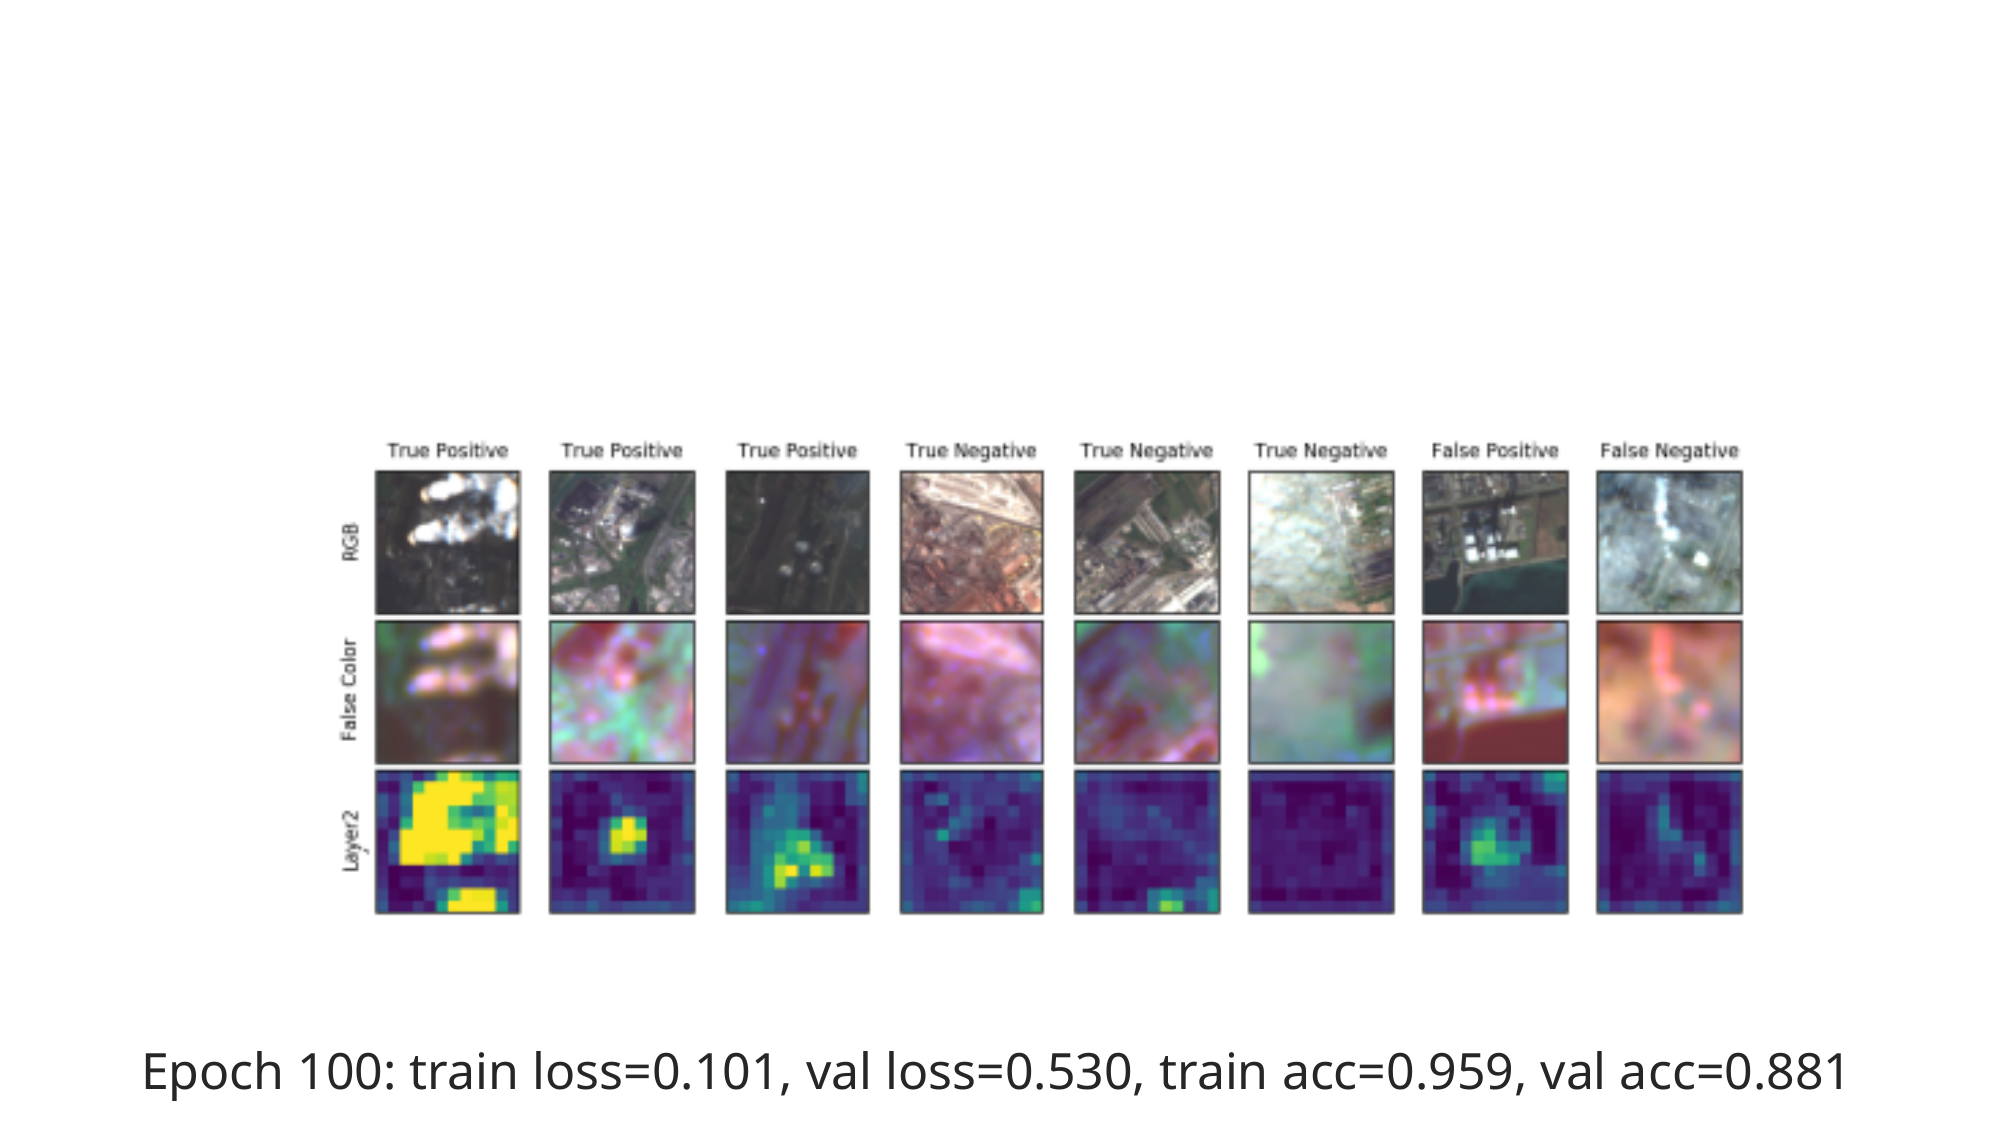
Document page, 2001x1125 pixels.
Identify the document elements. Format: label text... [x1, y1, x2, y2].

picture [313, 406, 1782, 948]
list Epoch 100: train loss=0.101, val loss=0.530, train acc=0.959, val acc=0.881 [111, 329, 1876, 948]
